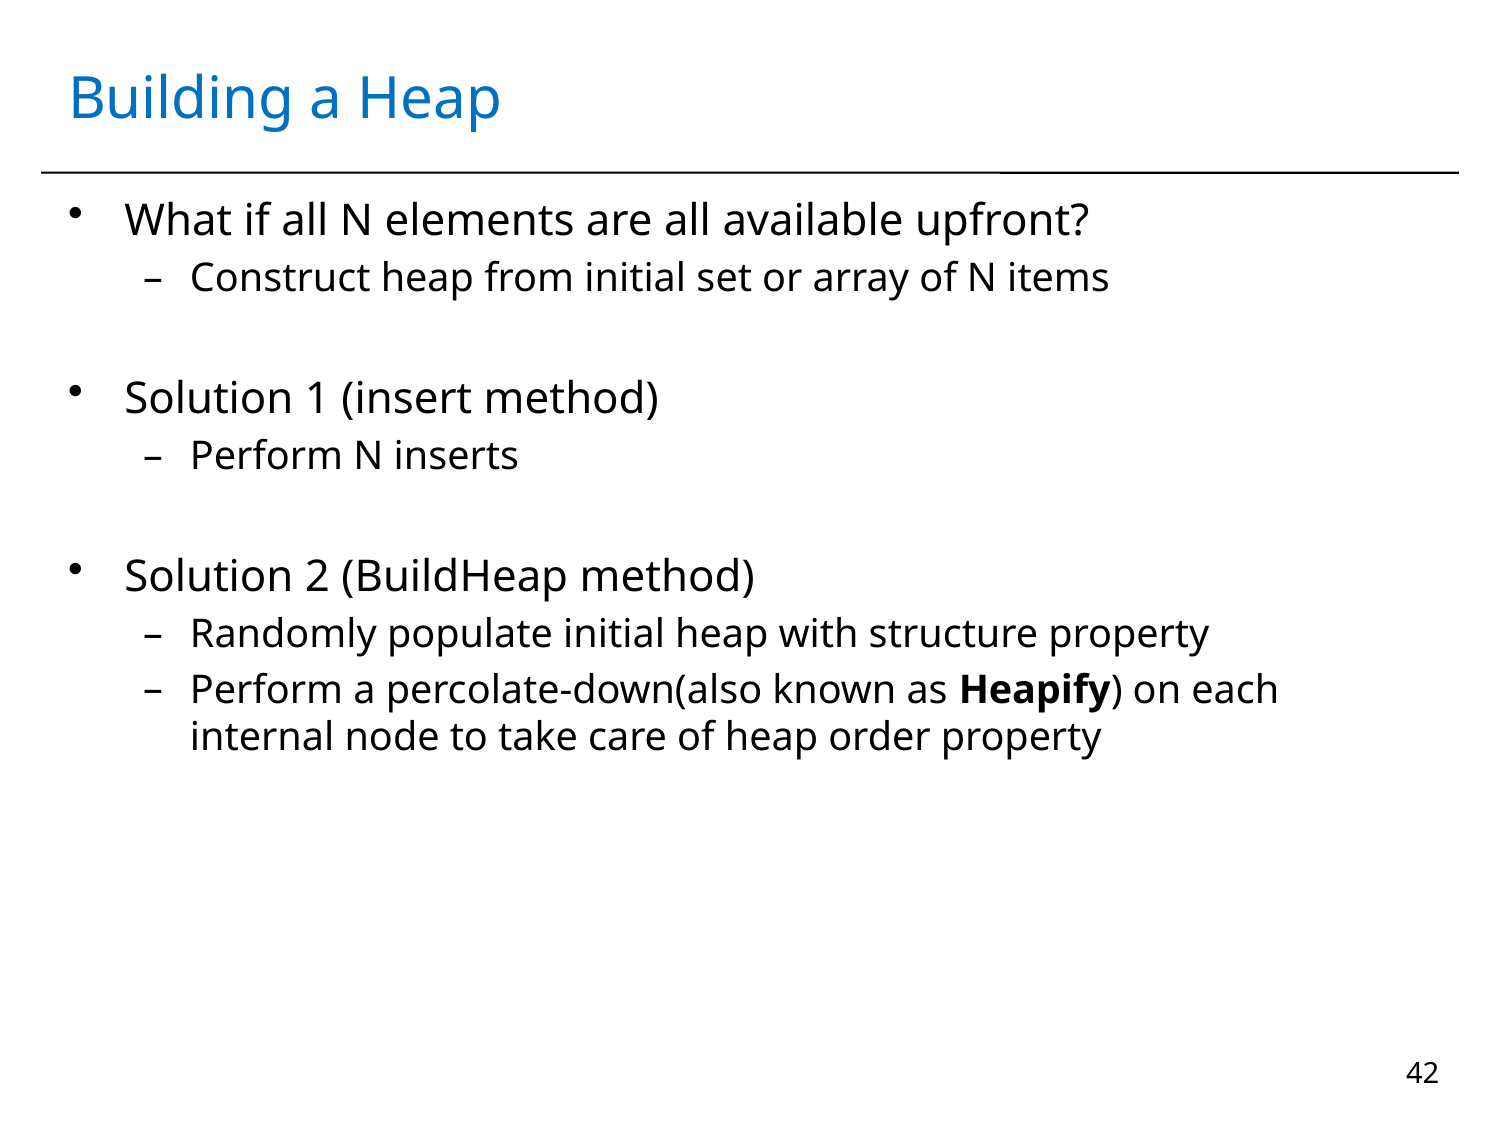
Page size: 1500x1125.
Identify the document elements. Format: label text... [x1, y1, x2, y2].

list What if all N elements are all available upfront? Construct heap from initial set or array of N items Solution 1 (insert method) Perform N inserts Solution 2 (BuildHeap method) Randomly populate initial heap with structure property Perform a percolate-down(also known as Heapify) on each internal node to take care of heap order property [52, 184, 1448, 1024]
slide_number 42 [1104, 1046, 1455, 1125]
title Building a Heap [52, 30, 1448, 159]
